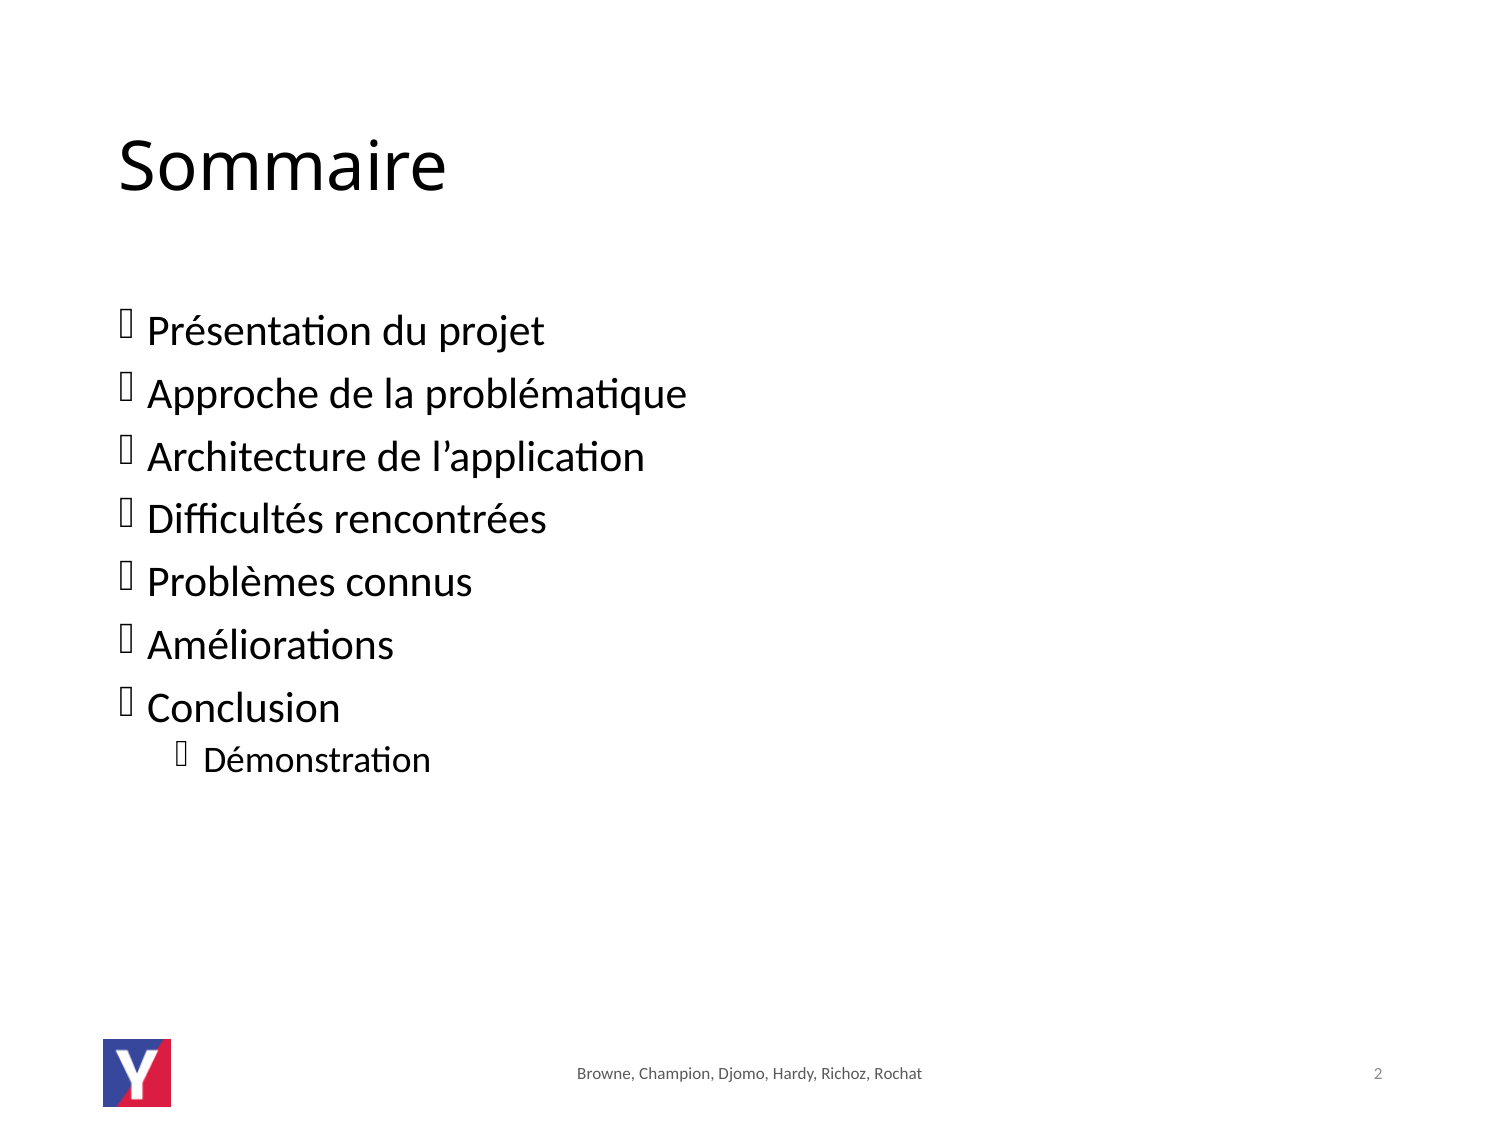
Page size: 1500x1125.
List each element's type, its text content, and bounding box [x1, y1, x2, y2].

slide_number 2 [1060, 1042, 1398, 1103]
footer Browne, Champion, Djomo, Hardy, Richoz, Rochat [496, 1042, 1004, 1103]
list Présentation du projet Approche de la problématique Architecture de l’application Difficultés rencontrées Problèmes connus Améliorations Conclusion Démonstration [103, 299, 1398, 1014]
title Sommaire [103, 60, 1398, 278]
picture [103, 1039, 171, 1107]
